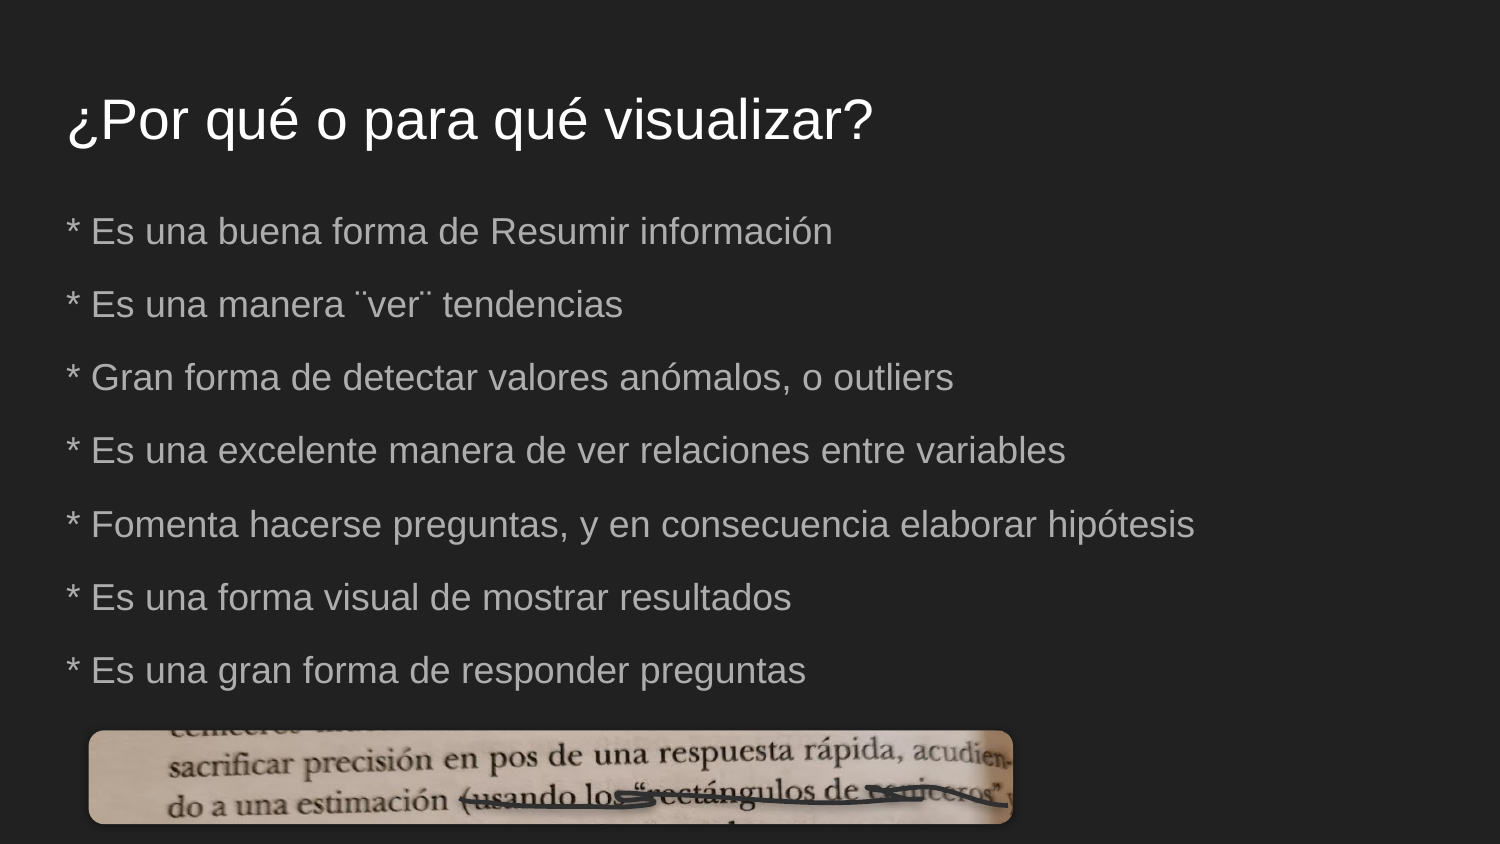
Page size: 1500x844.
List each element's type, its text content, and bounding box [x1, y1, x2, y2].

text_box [88, 730, 1014, 825]
list * Es una buena forma de Resumir información * Es una manera ¨ver¨ tendencias * Gran forma de detectar valores anómalos, o outliers * Es una excelente manera de ver relaciones entre variables * Fomenta hacerse preguntas, y en consecuencia elaborar hipótesis * Es una forma visual de mostrar resultados * Es una gran forma de responder preguntas [51, 189, 1449, 750]
title ¿Por qué o para qué visualizar? [51, 72, 1449, 167]
